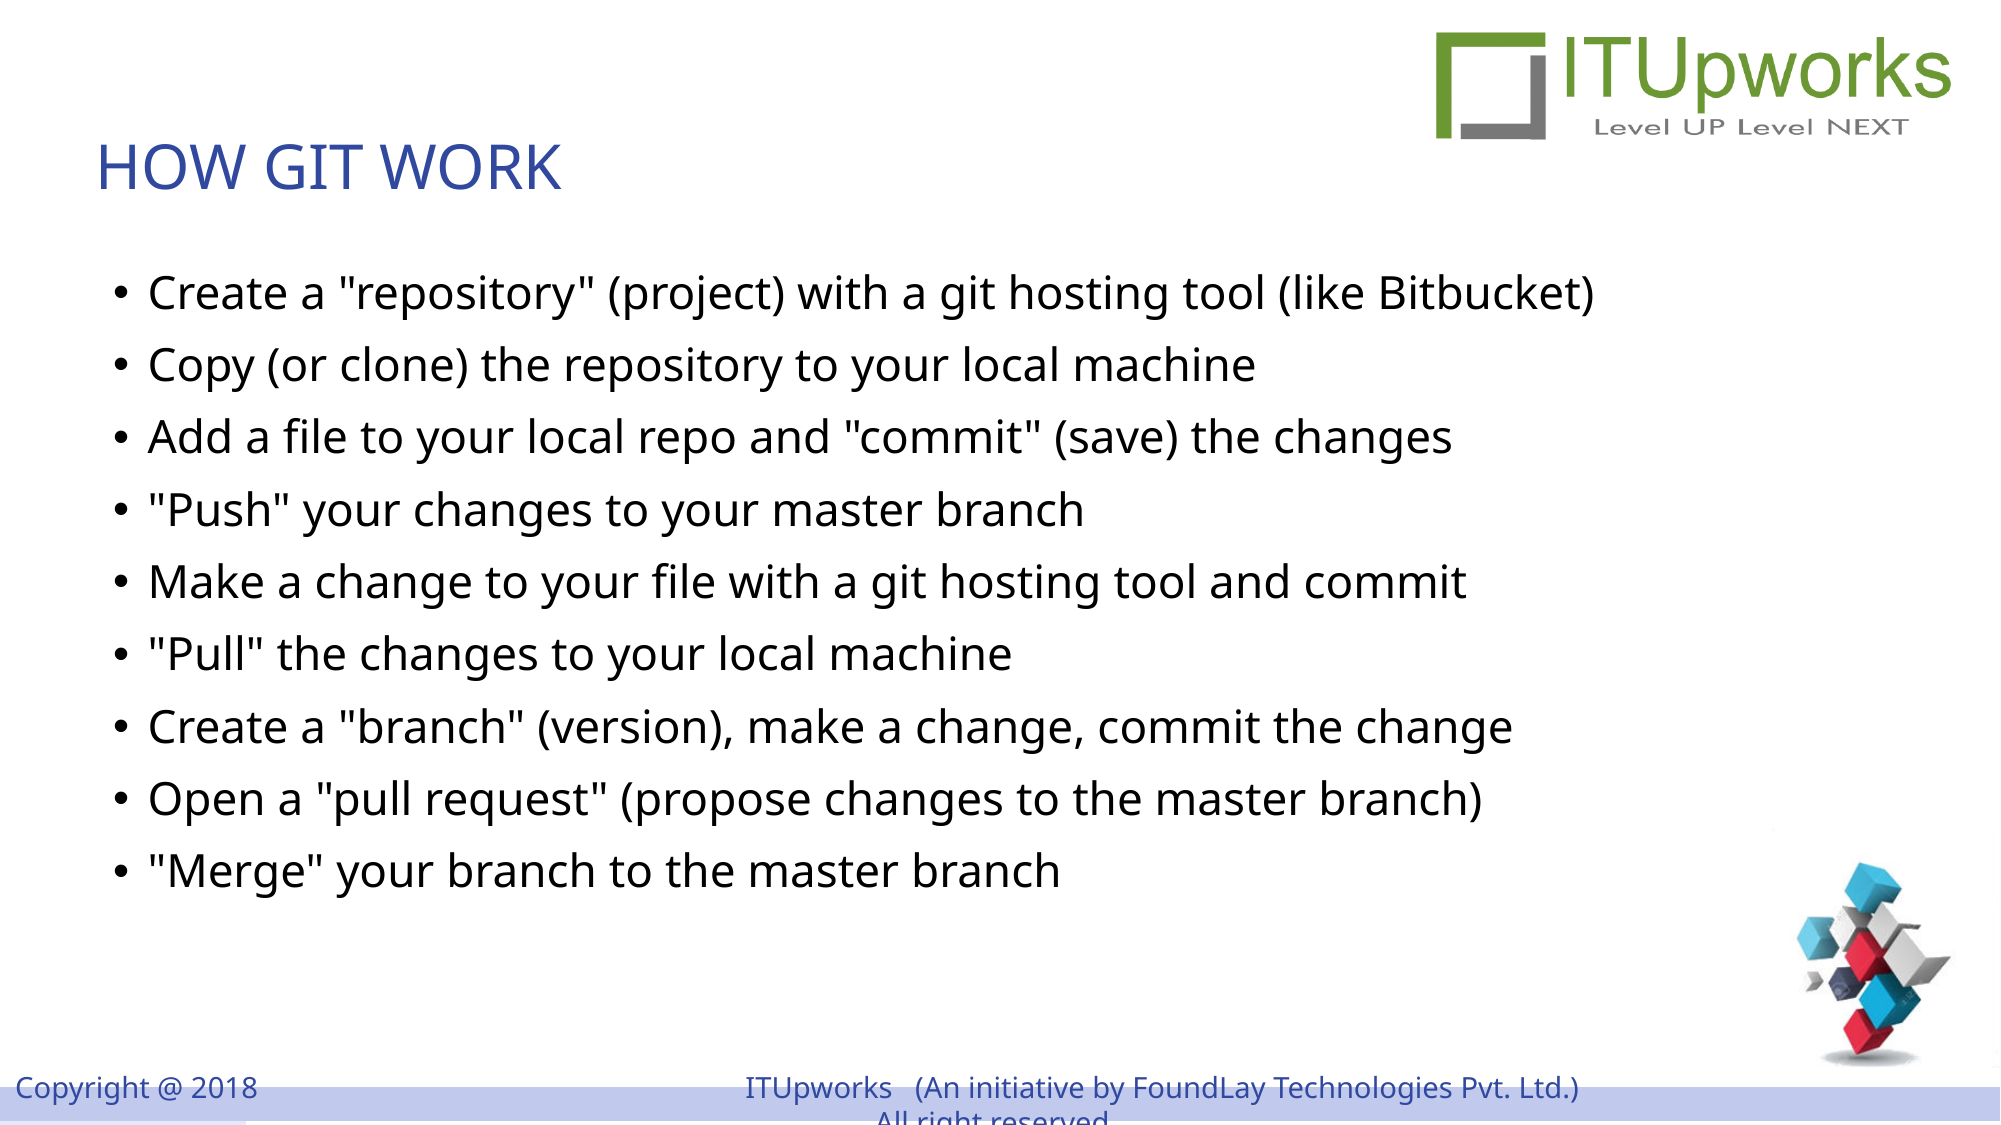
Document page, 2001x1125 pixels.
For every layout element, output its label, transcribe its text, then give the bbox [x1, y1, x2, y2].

title HOW GIT WORK [80, 119, 1451, 210]
picture [1772, 828, 1999, 1068]
list Create a "repository" (project) with a git hosting tool (like Bitbucket) Copy (or clone) the repository to your local machine Add a file to your local repo and "commit" (save) the changes "Push" your changes to your master branch Make a change to your file with a git hosting tool and commit "Pull" the changes to your local machine Create a "branch" (version), make a change, commit the change Open a "pull request" (propose changes to the master branch) "Merge" your branch to the master branch [98, 262, 1900, 1031]
picture [1428, 23, 1962, 149]
